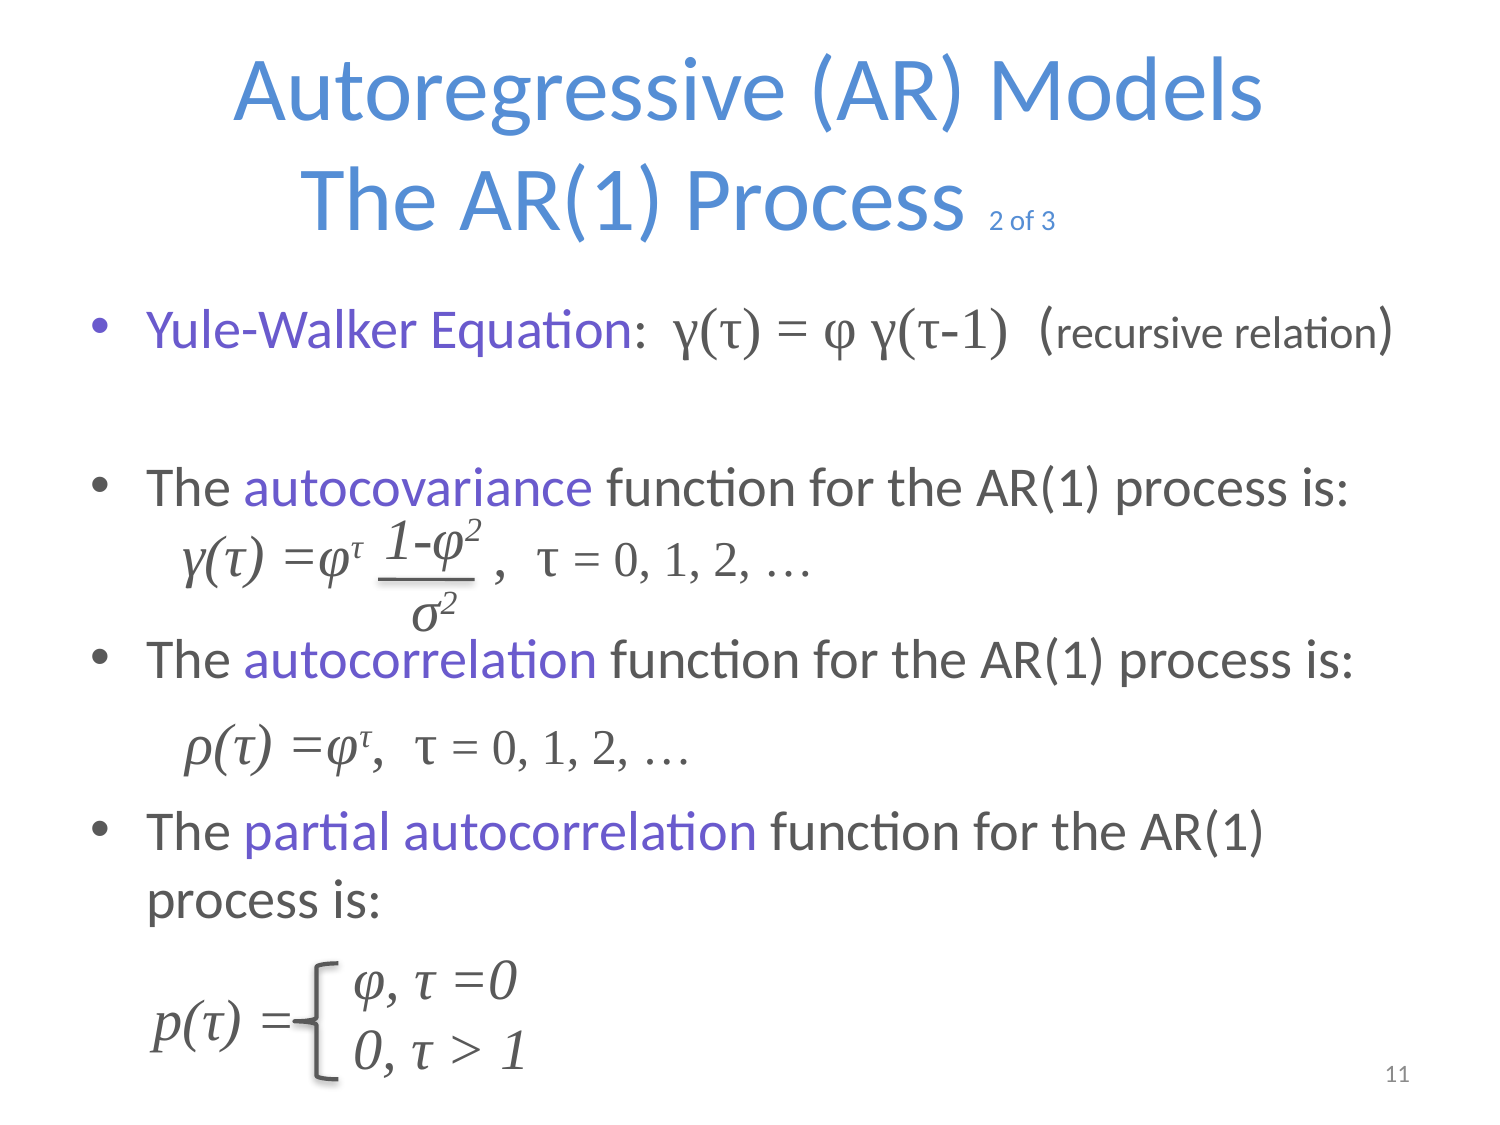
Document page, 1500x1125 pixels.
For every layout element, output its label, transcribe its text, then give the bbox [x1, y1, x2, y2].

text_box ρ(τ) =φτ, τ = 0, 1, 2, … [170, 698, 751, 784]
title Autoregressive (AR) Models The AR(1) Process 2 of 3 [75, 45, 1425, 233]
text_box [133, 933, 551, 1091]
text_box σ2 [397, 589, 473, 651]
text_box γ(τ) =φτ , τ = 0, 1, 2, … [167, 510, 928, 656]
text_box 1-φ2 [369, 493, 498, 579]
slide_number 11 [1074, 1065, 1425, 1103]
text_box Yule-Walker Equation: γ(τ) = φ γ(τ-1) (recursive relation) The autocovariance function for the AR(1) process is: The autocorrelation function for the AR(1) process is: The partial autocorrelation function for the AR(1) process is: [74, 282, 1425, 1065]
